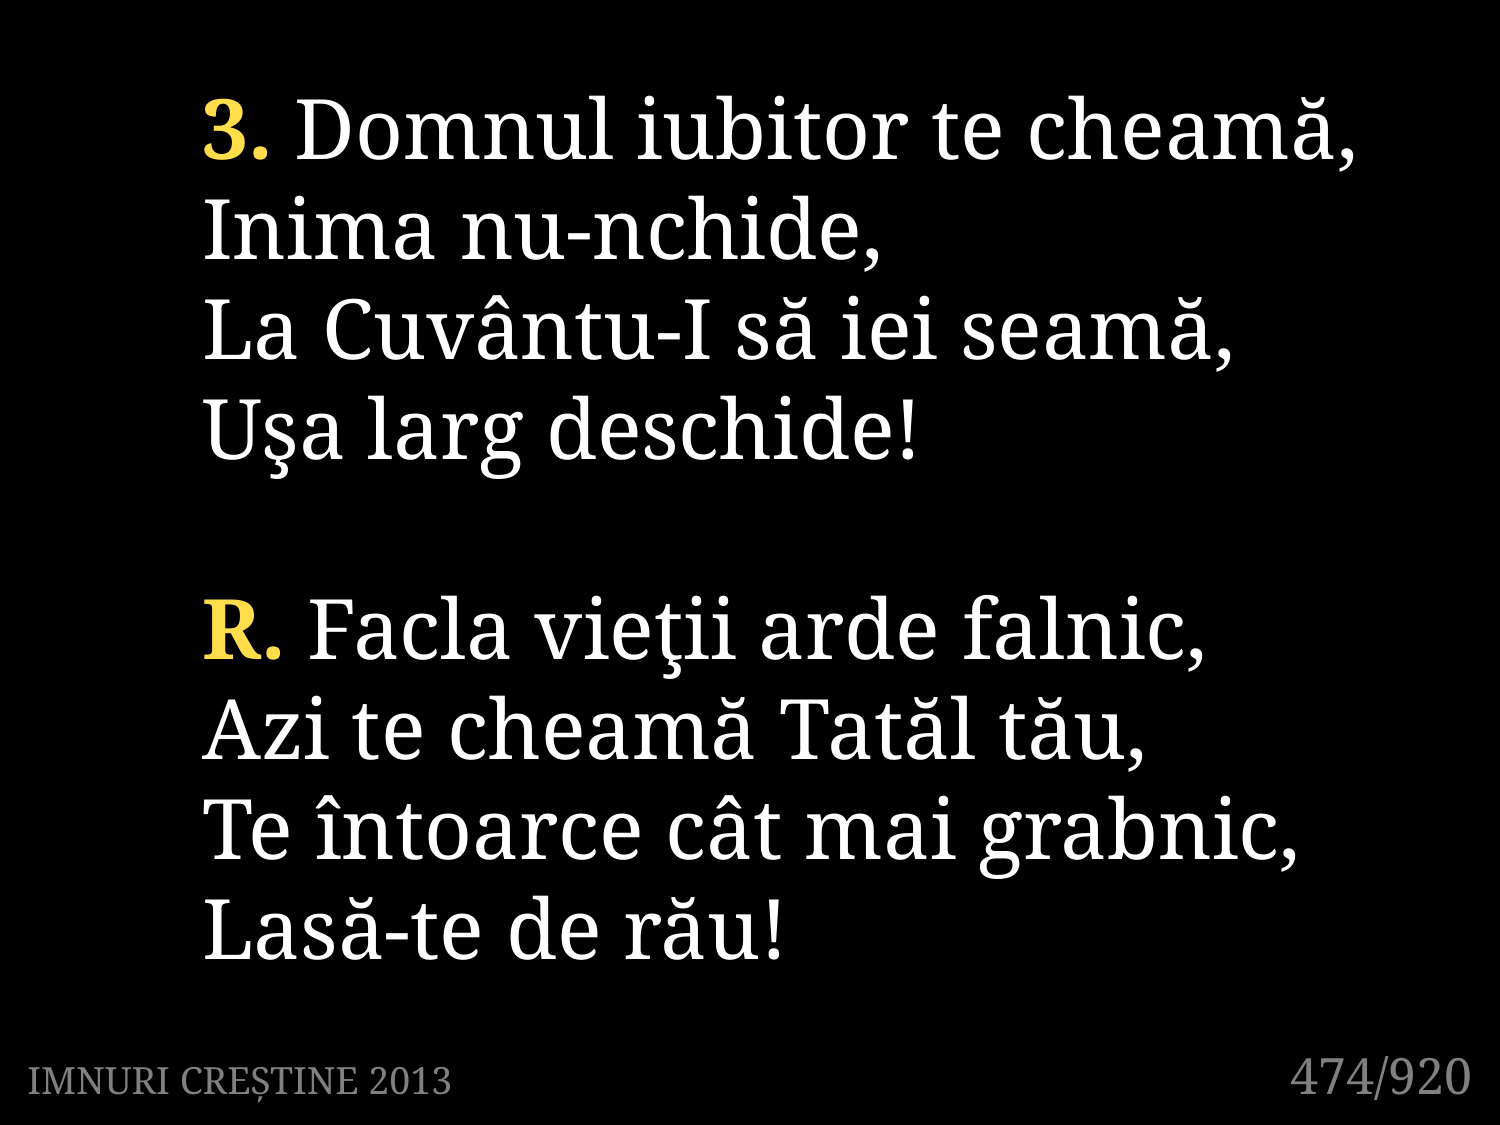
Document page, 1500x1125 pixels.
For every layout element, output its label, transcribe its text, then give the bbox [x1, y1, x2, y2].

text_box 3. Domnul iubitor te cheamă, Inima nu-nchide, La Cuvântu-I să iei seamă, Uşa larg deschide! R. Facla vieţii arde falnic, Azi te cheamă Tatăl tău, Te întoarce cât mai grabnic, Lasă-te de rău! [187, 69, 1500, 984]
text_box IMNURI CREȘTINE 2013 [12, 1049, 637, 1110]
text_box 474/920 [637, 1037, 1488, 1113]
